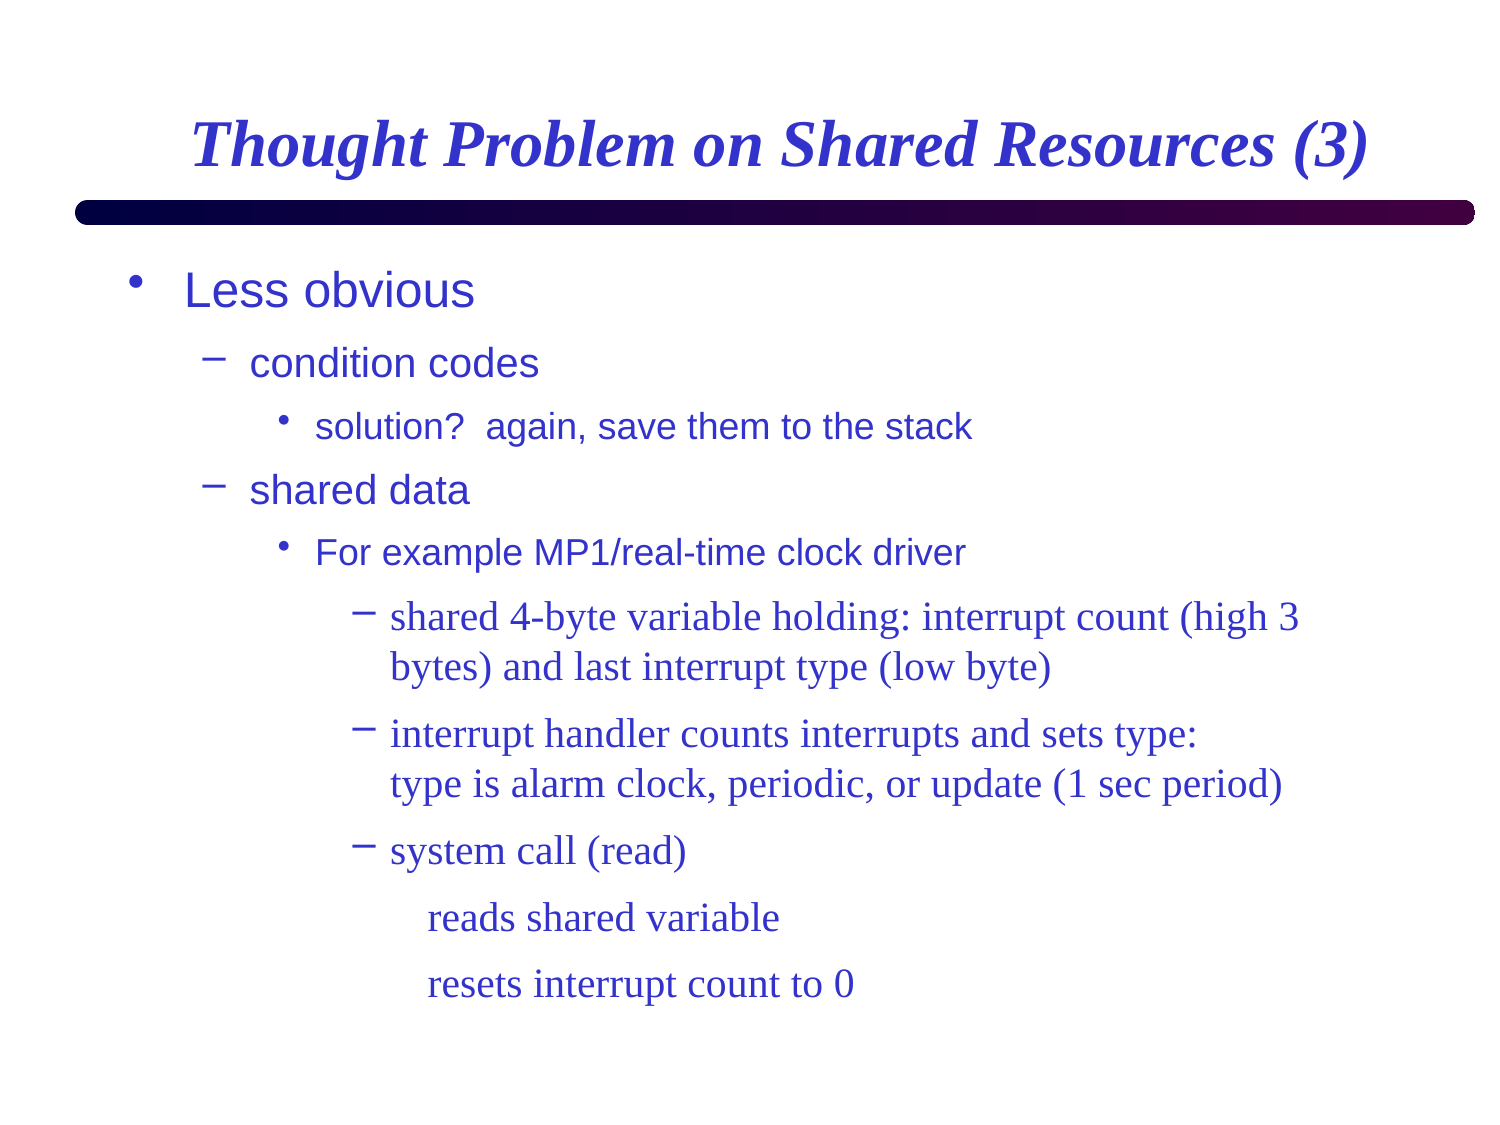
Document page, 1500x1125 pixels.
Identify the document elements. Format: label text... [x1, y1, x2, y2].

title Thought Problem on Shared Resources (3) [112, 37, 1388, 188]
list Less obvious condition codes solution? again, save them to the stack shared data For example MP1/real-time clock driver shared 4-byte variable holding: interrupt count (high 3 bytes) and last interrupt type (low byte) interrupt handler counts interrupts and sets type: type is alarm clock, periodic, or update (1 sec period) system call (read) reads shared variable resets interrupt count to 0 [112, 249, 1388, 1000]
